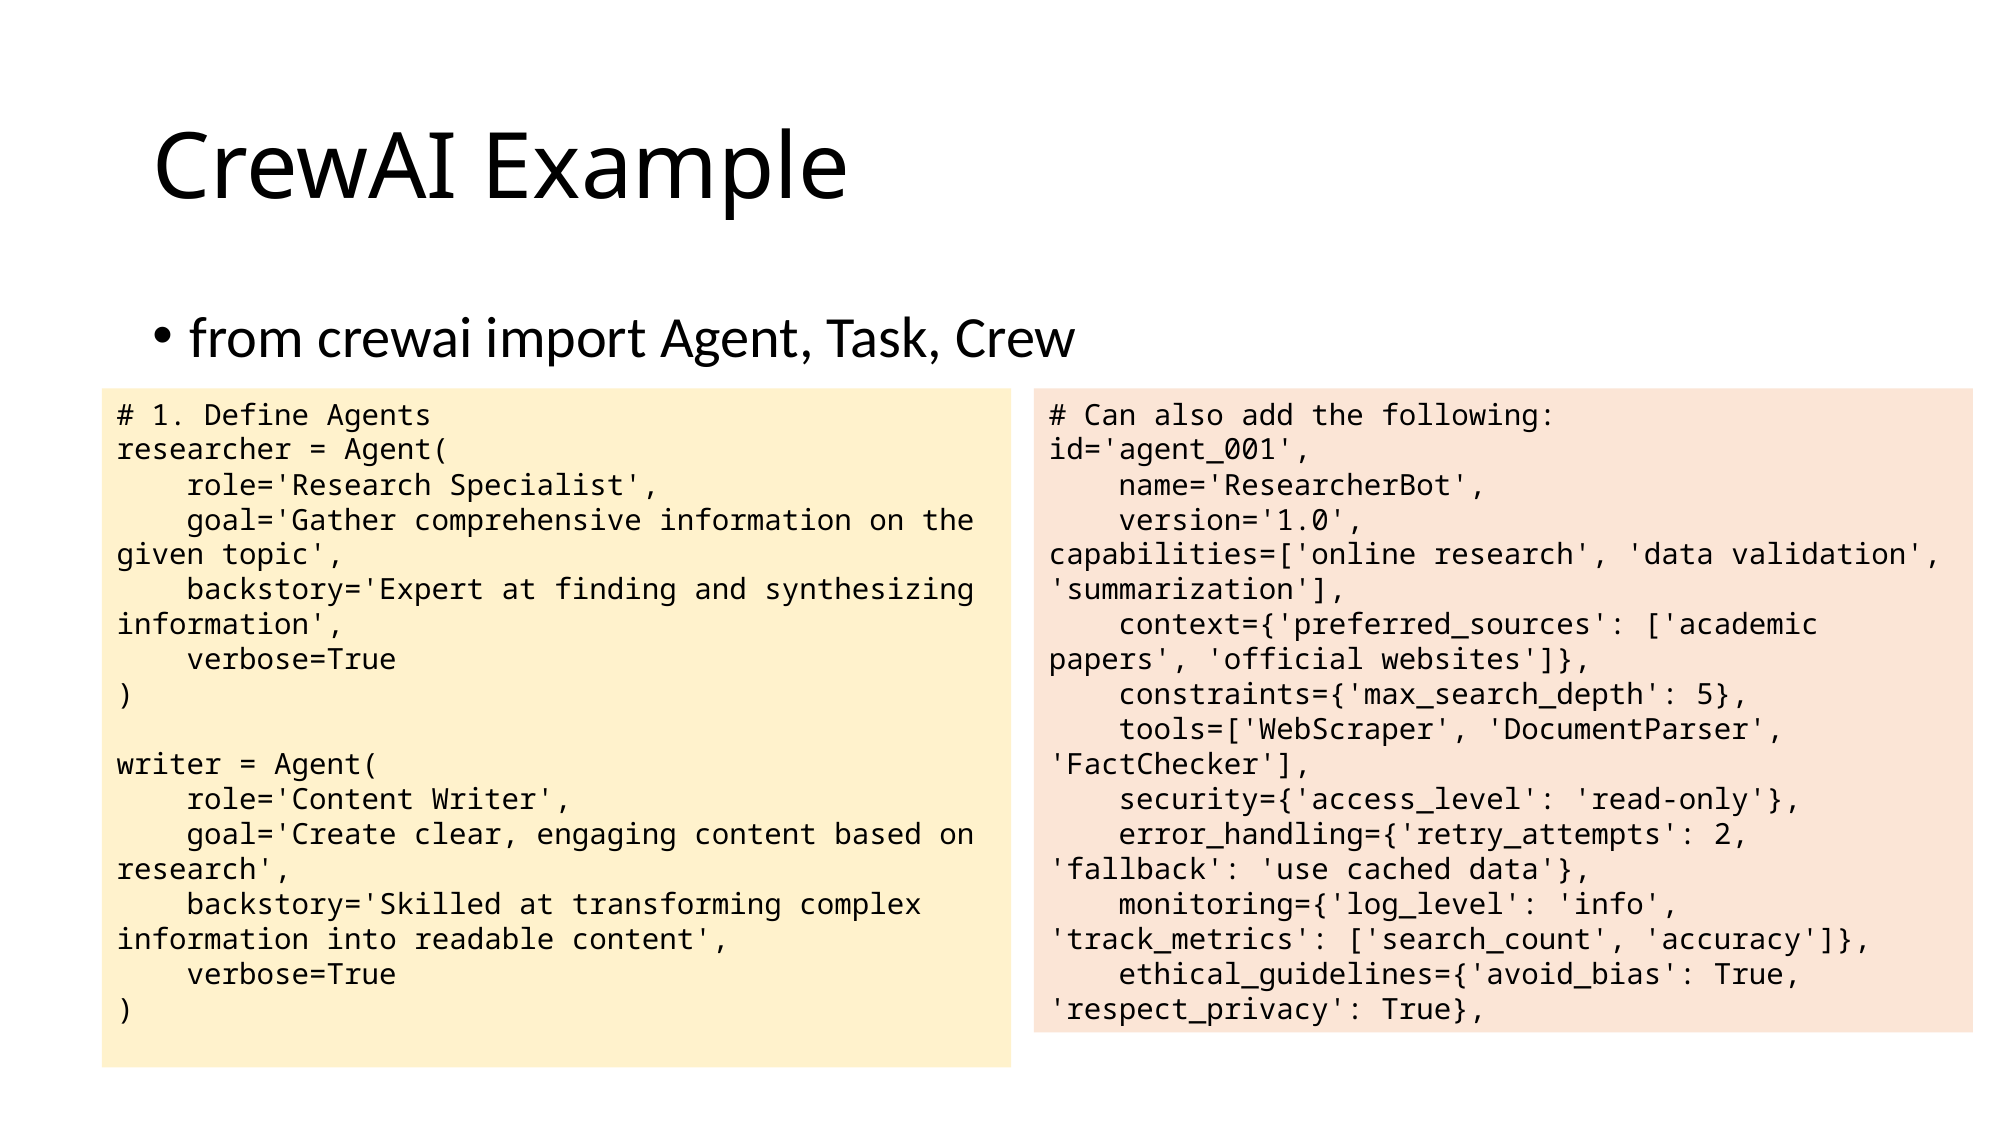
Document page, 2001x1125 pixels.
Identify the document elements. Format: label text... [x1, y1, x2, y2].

list from crewai import Agent, Task, Crew [137, 299, 1863, 1014]
text_box # Can also add the following: id='agent_001', name='ResearcherBot', version='1.0', capabilities=['online research', 'data validation', 'summarization'], context={'preferred_sources': ['academic papers', 'official websites']}, constraints={'max_search_depth': 5}, tools=['WebScraper', 'DocumentParser', 'FactChecker'], security={'access_level': 'read-only'}, error_handling={'retry_attempts': 2, 'fallback': 'use cached data'}, monitoring={'log_level': 'info', 'track_metrics': ['search_count', 'accuracy']}, ethical_guidelines={'avoid_bias': True, 'respect_privacy': True}, [1033, 388, 1973, 1033]
text_box # 1. Define Agents researcher = Agent( role='Research Specialist', goal='Gather comprehensive information on the given topic', backstory='Expert at finding and synthesizing information', verbose=True ) writer = Agent( role='Content Writer', goal='Create clear, engaging content based on research', backstory='Skilled at transforming complex information into readable content', verbose=True ) [101, 388, 1012, 1068]
title CrewAI Example [137, 59, 1863, 278]
